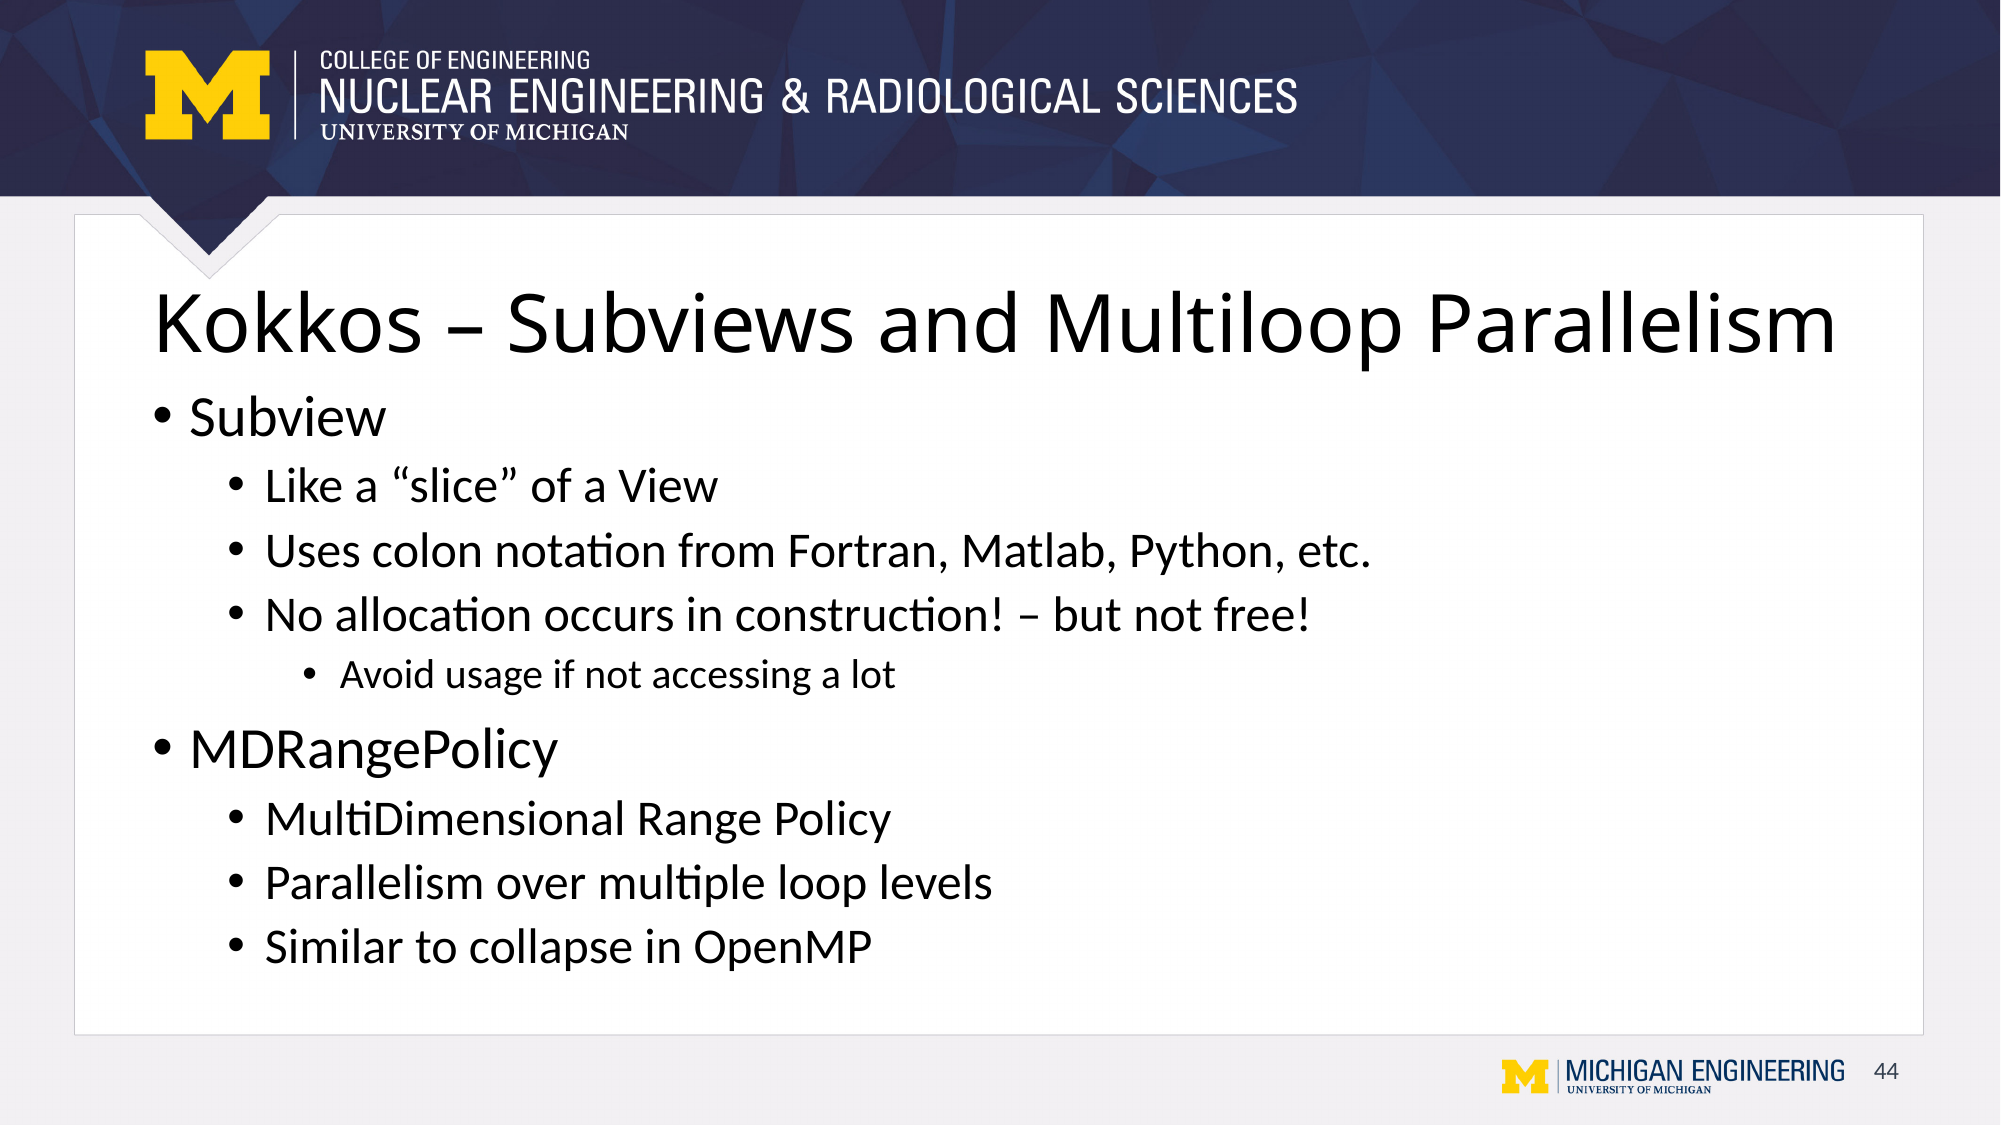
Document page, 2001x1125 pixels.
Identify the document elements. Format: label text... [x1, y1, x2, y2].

picture [0, 0, 2001, 1125]
list Subview Like a “slice” of a View Uses colon notation from Fortran, Matlab, Python, etc. No allocation occurs in construction! – but not free! Avoid usage if not accessing a lot MDRangePolicy MultiDimensional Range Policy Parallelism over multiple loop levels Similar to collapse in OpenMP [137, 378, 1863, 1034]
title Kokkos – Subviews and Multiloop Parallelism [137, 273, 1863, 378]
